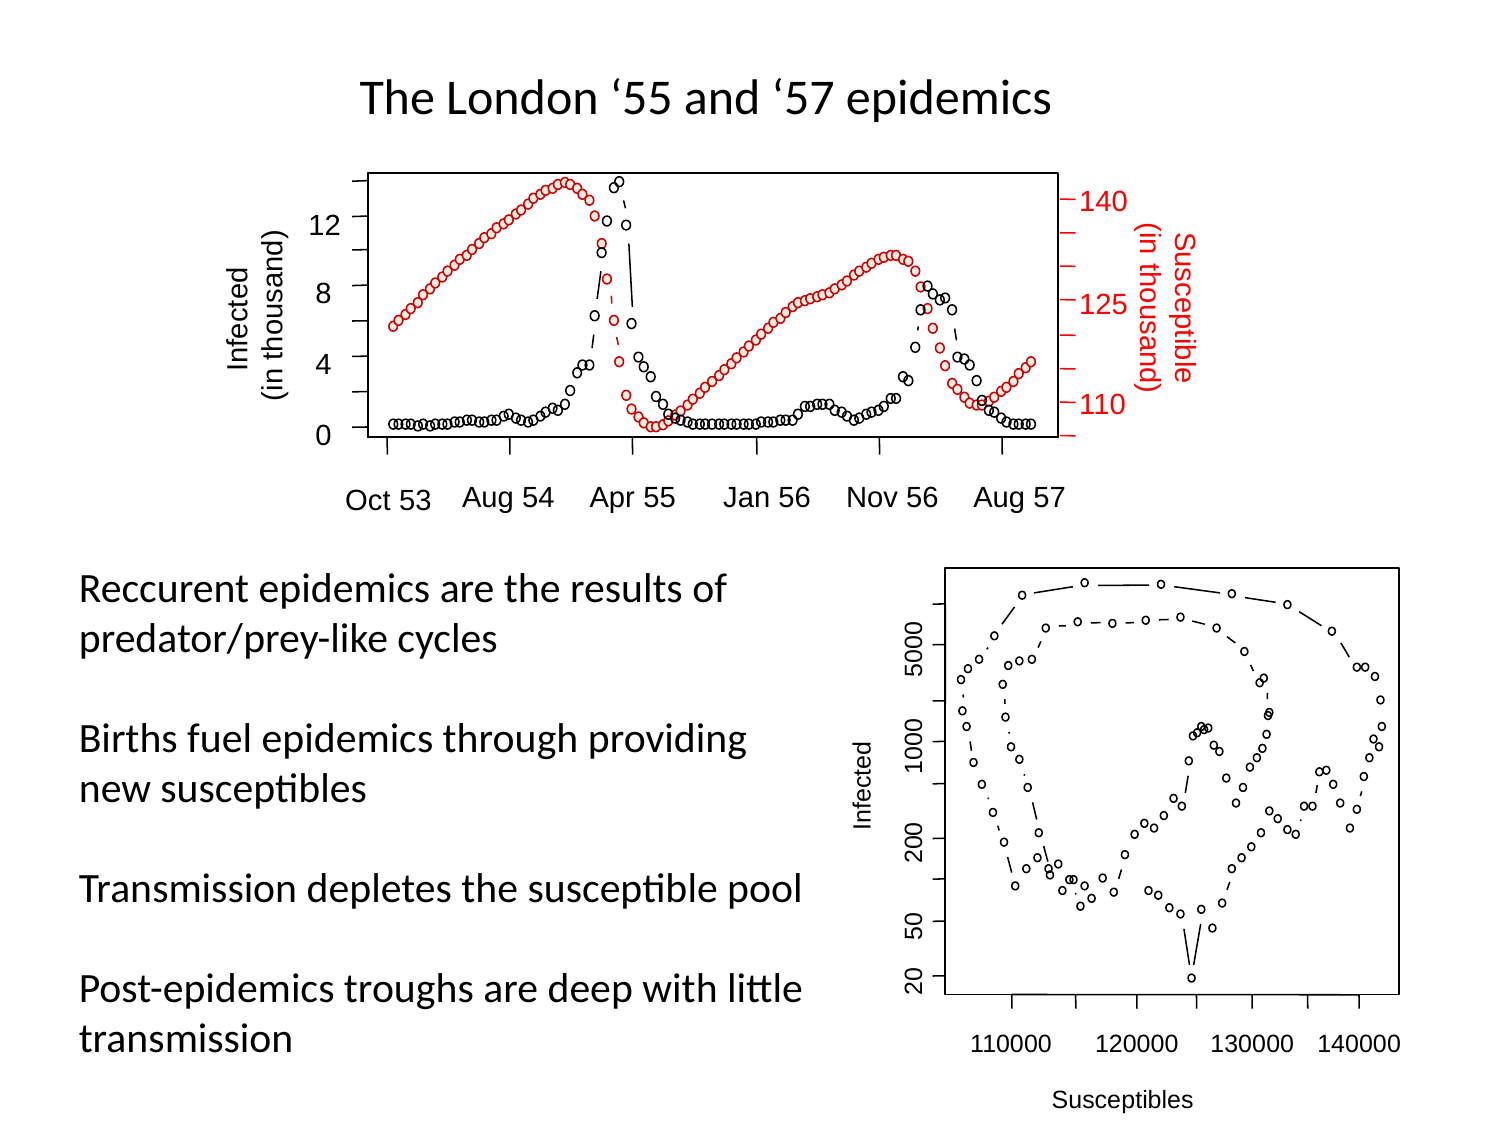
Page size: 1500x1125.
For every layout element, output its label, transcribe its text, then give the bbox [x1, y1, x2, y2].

text_box 110000 [970, 1027, 1053, 1058]
text_box 130000 [1210, 1027, 1295, 1058]
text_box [388, 177, 1036, 432]
text_box Jan 56 [723, 478, 812, 514]
text_box Oct 53 [345, 480, 432, 516]
text_box 140000 [1317, 1027, 1402, 1058]
text_box 1000 [896, 717, 927, 775]
text_box Apr 55 [589, 478, 676, 514]
text_box [945, 567, 1400, 995]
text_box 12 [308, 206, 341, 242]
text_box 50 [897, 912, 928, 941]
text_box Nov 56 [845, 478, 939, 514]
text_box 200 [897, 821, 928, 864]
text_box Reccurent epidemics are the results of predator/prey-like cycles Births fuel epidemics through providing new susceptibles Transmission depletes the susceptible pool Post-epidemics troughs are deep with little transmission [63, 553, 840, 1069]
text_box 0 [315, 416, 332, 452]
text_box 4 [315, 344, 332, 380]
text_box 8 [315, 274, 332, 310]
text_box 5000 [896, 621, 927, 678]
text_box 140 [1079, 182, 1129, 218]
text_box The London ‘55 and ‘57 epidemics [344, 57, 1079, 133]
text_box Aug 54 [462, 478, 556, 514]
text_box Susceptibles [1051, 1083, 1195, 1114]
text_box [367, 173, 1059, 438]
text_box Infected (in thousand) [218, 229, 289, 402]
text_box 125 [1079, 285, 1129, 321]
text_box 20 [897, 966, 928, 995]
text_box Susceptible (in thousand) [1134, 222, 1205, 394]
text_box Aug 57 [973, 478, 1067, 514]
text_box 110 [1079, 385, 1127, 421]
text_box 120000 [1095, 1027, 1180, 1058]
text_box Infected [845, 740, 876, 831]
